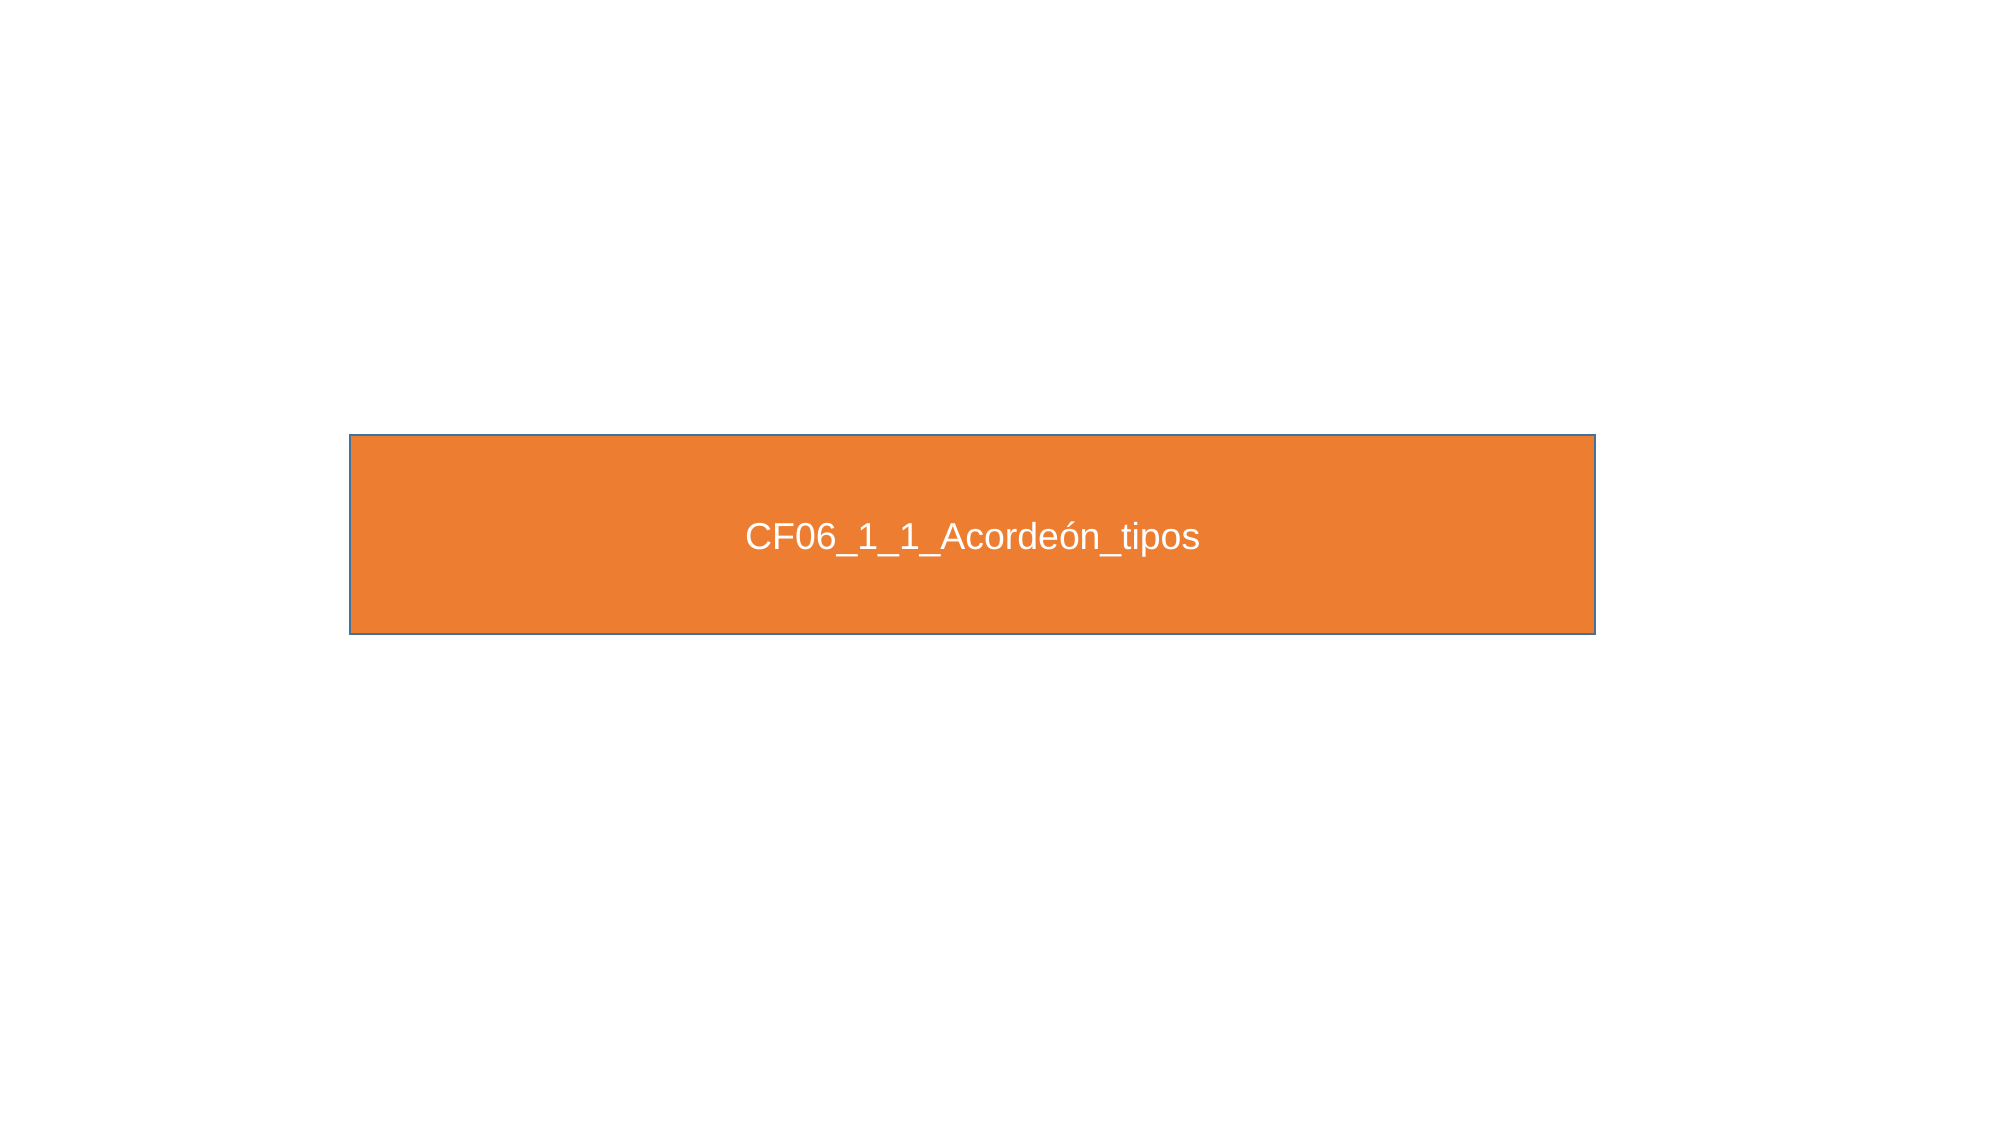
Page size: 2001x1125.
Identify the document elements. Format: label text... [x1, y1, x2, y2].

text_box CF06_1_1_Acordeón_tipos [350, 435, 1596, 634]
